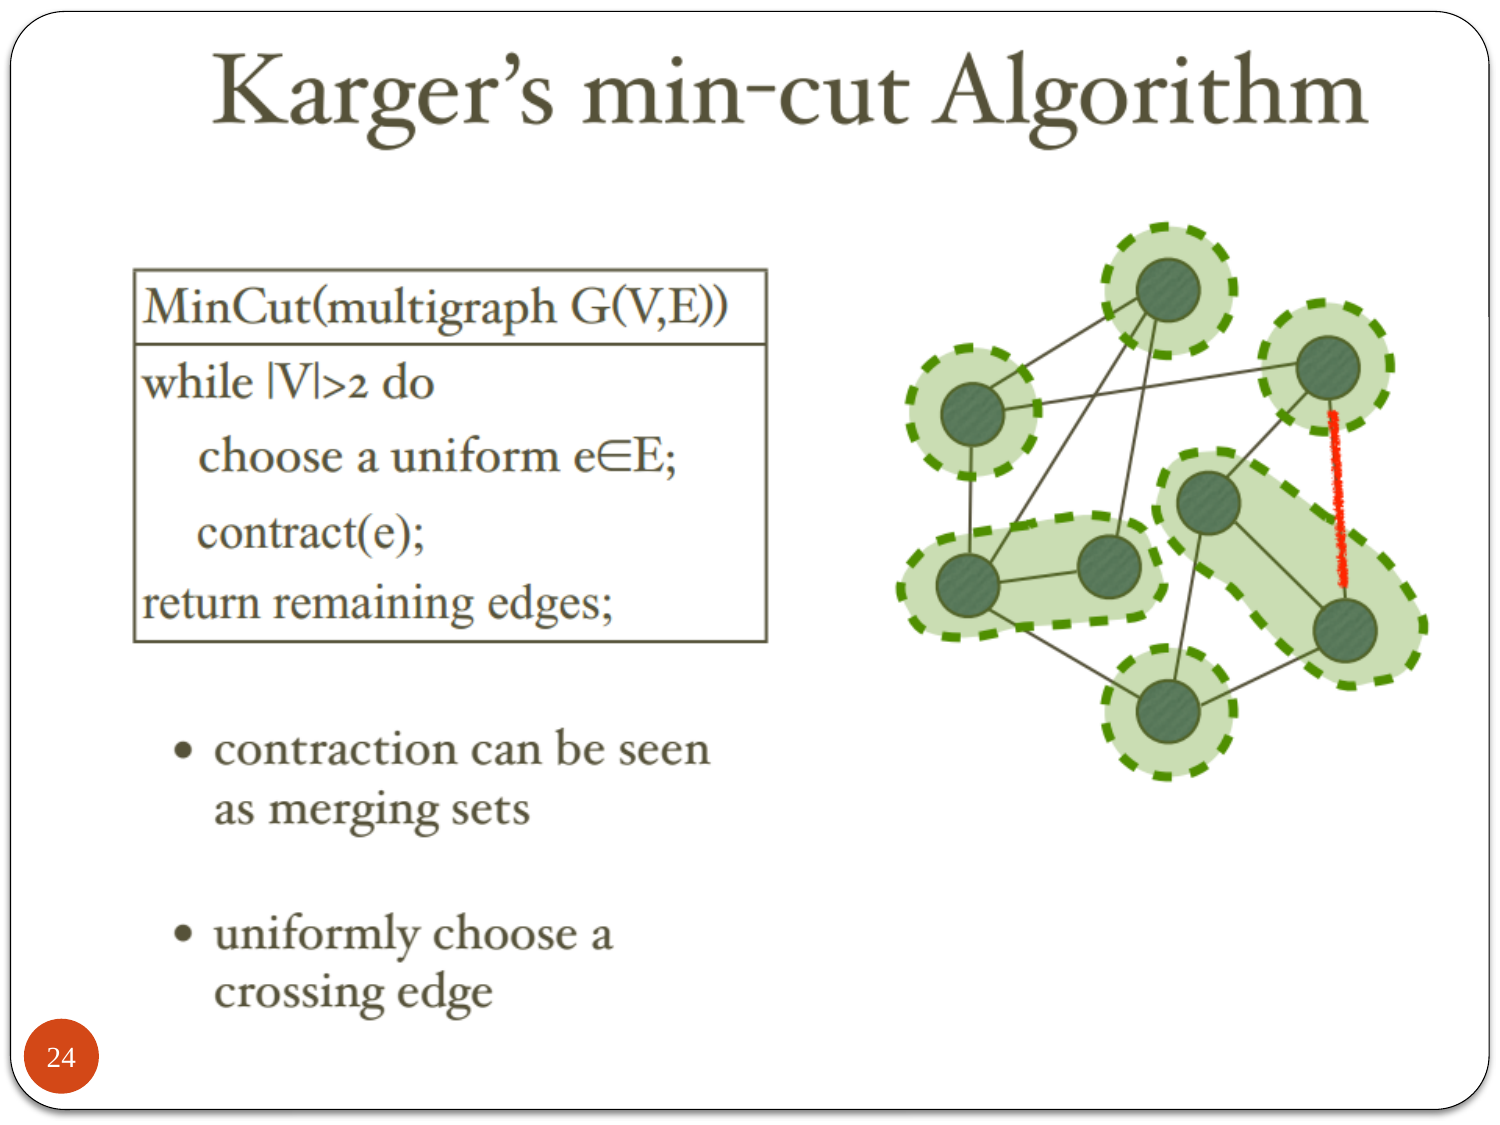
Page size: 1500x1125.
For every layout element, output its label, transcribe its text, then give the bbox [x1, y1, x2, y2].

slide_number 24 [23, 1018, 99, 1094]
picture [102, 30, 1458, 1041]
